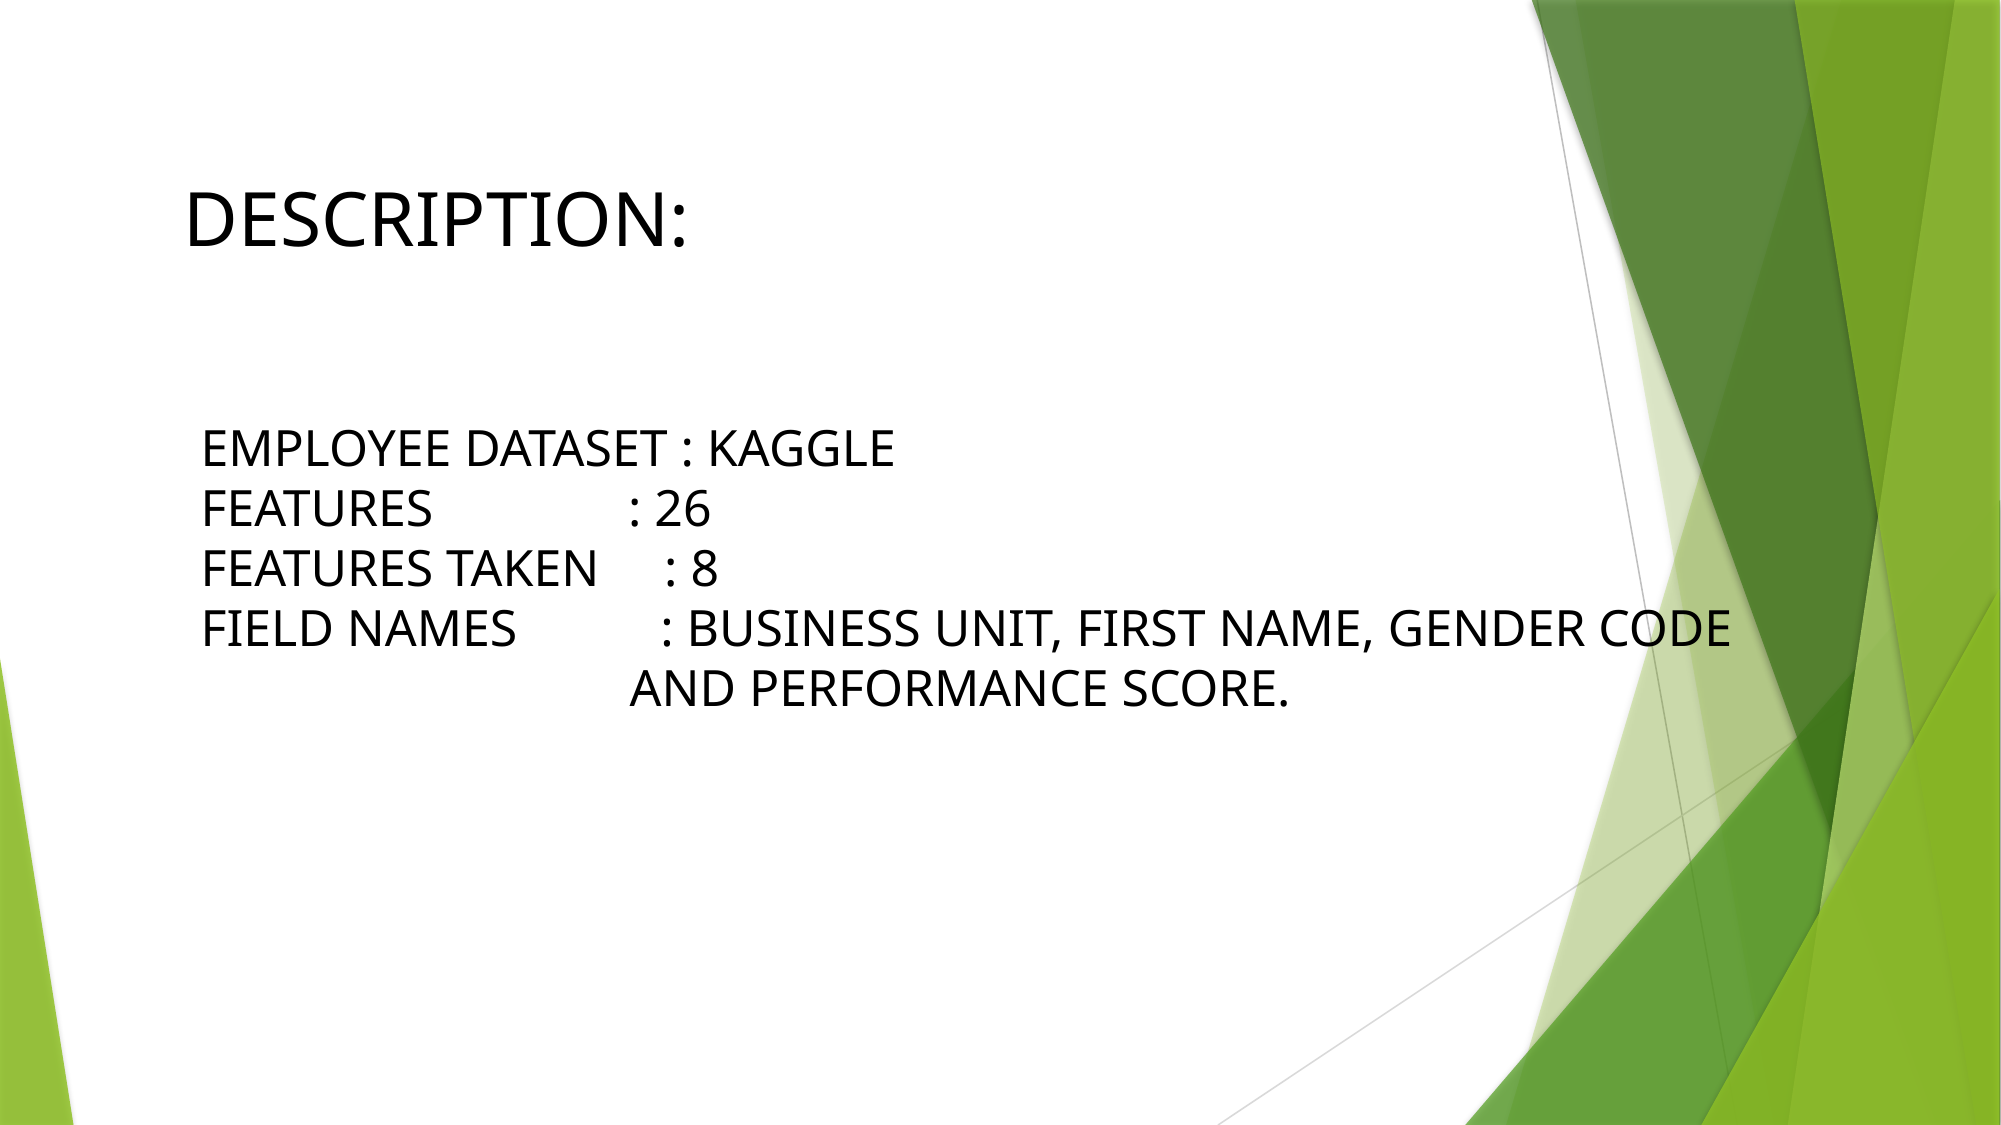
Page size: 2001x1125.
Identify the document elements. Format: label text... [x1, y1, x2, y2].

text_box EMPLOYEE DATASET : KAGGLE FEATURES : 26 FEATURES TAKEN : 8 FIELD NAMES : BUSINESS UNIT, FIRST NAME, GENDER CODE AND PERFORMANCE SCORE. [185, 409, 1748, 725]
text_box DESCRIPTION: [169, 164, 705, 270]
